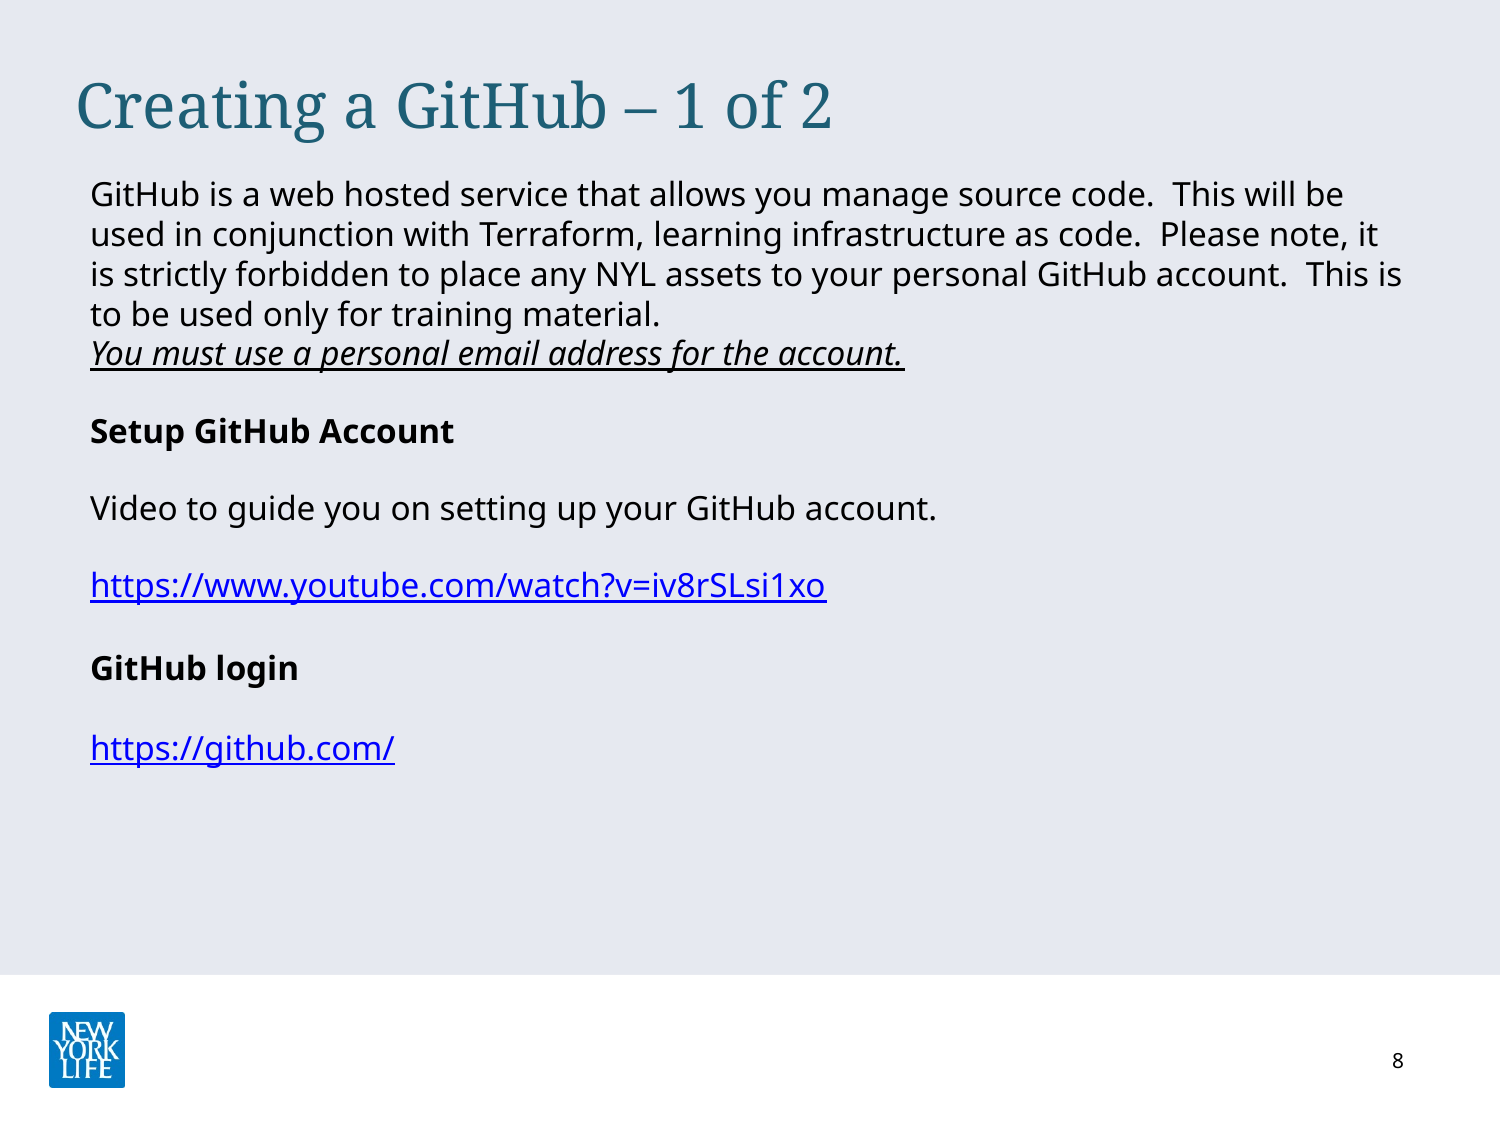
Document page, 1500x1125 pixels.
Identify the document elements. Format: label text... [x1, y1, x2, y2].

list GitHub is a web hosted service that allows you manage source code. This will be used in conjunction with Terraform, learning infrastructure as code. Please note, it is strictly forbidden to place any NYL assets to your personal GitHub account. This is to be used only for training material. You must use a personal email address for the account. Setup GitHub Account Video to guide you on setting up your GitHub account. https://www.youtube.com/watch?v=iv8rSLsi1xo GitHub login https://github.com/ [75, 165, 1425, 975]
picture [49, 1012, 125, 1088]
title Creating a GitHub – 1 of 2 [75, 66, 1425, 142]
slide_number 8 [1379, 1048, 1417, 1074]
